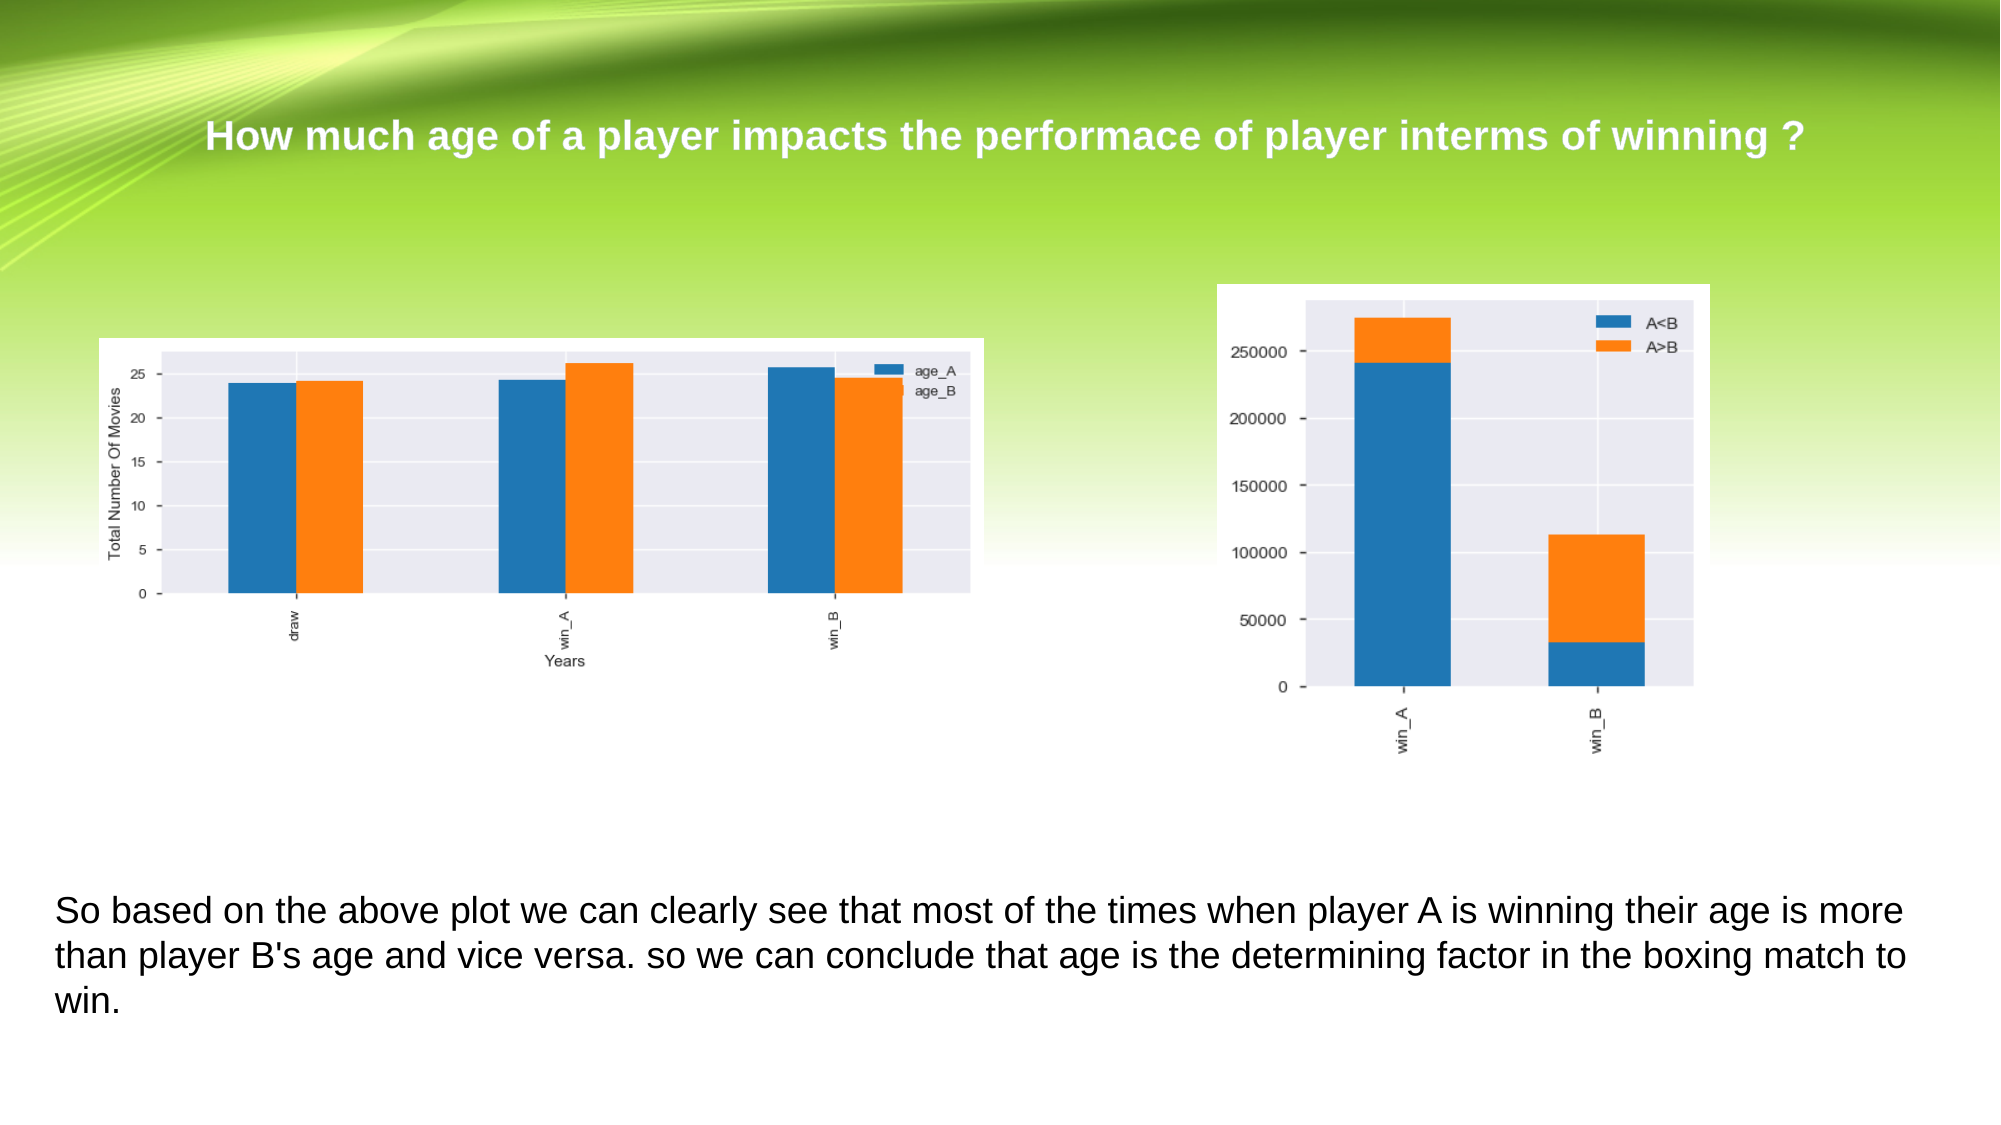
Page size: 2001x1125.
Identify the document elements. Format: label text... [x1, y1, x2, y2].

picture [0, 0, 2000, 1125]
text_box So based on the above plot we can clearly see that most of the times when player A is winning their age is more than player B's age and vice versa. so we can conclude that age is the determining factor in the boxing match to win. [40, 833, 1994, 1028]
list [99, 338, 984, 679]
title How much age of a player impacts the performace of player interms of winning ? [99, 30, 1901, 236]
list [1216, 284, 1710, 764]
